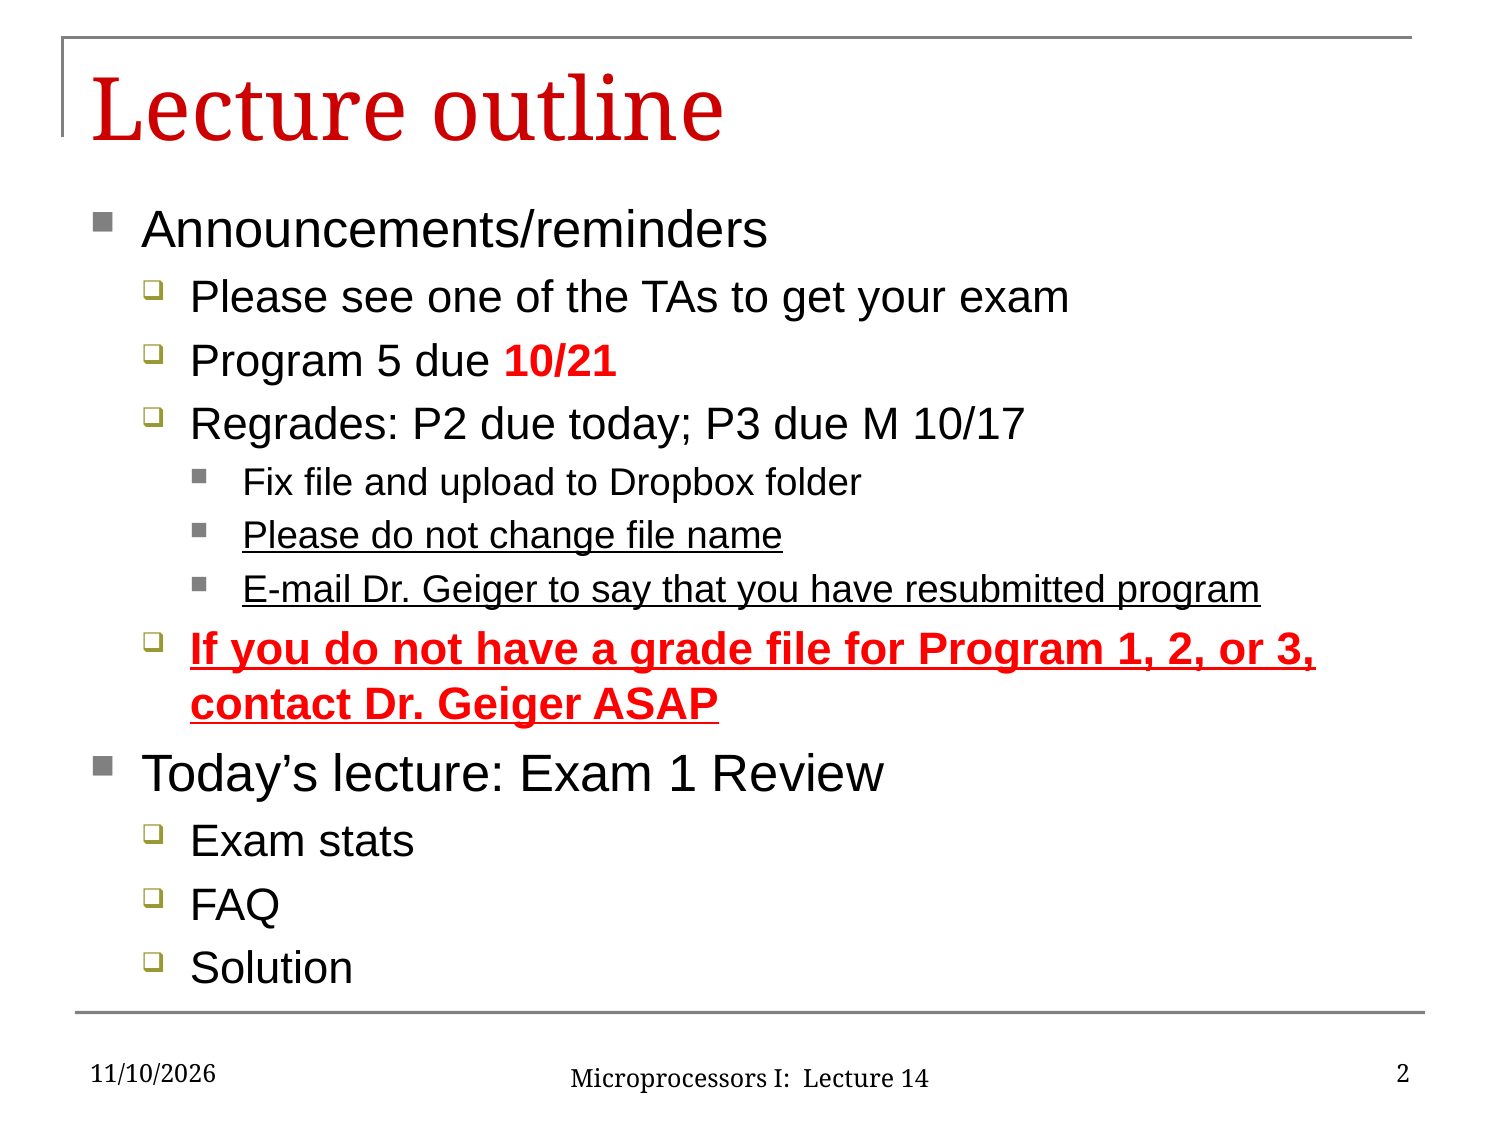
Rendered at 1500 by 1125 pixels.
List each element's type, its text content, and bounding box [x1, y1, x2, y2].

title Lecture outline [75, 45, 1425, 163]
list Announcements/reminders Please see one of the TAs to get your exam Program 5 due 10/21 Regrades: P2 due today; P3 due M 10/17 Fix file and upload to Dropbox folder Please do not change file name E-mail Dr. Geiger to say that you have resubmitted program If you do not have a grade file for Program 1, 2, or 3, contact Dr. Geiger ASAP Today’s lecture: Exam 1 Review Exam stats FAQ Solution [75, 187, 1425, 1006]
footer Microprocessors I: Lecture 14 [512, 1024, 988, 1101]
slide_number 2 [1074, 1023, 1426, 1100]
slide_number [74, 1023, 426, 1100]
